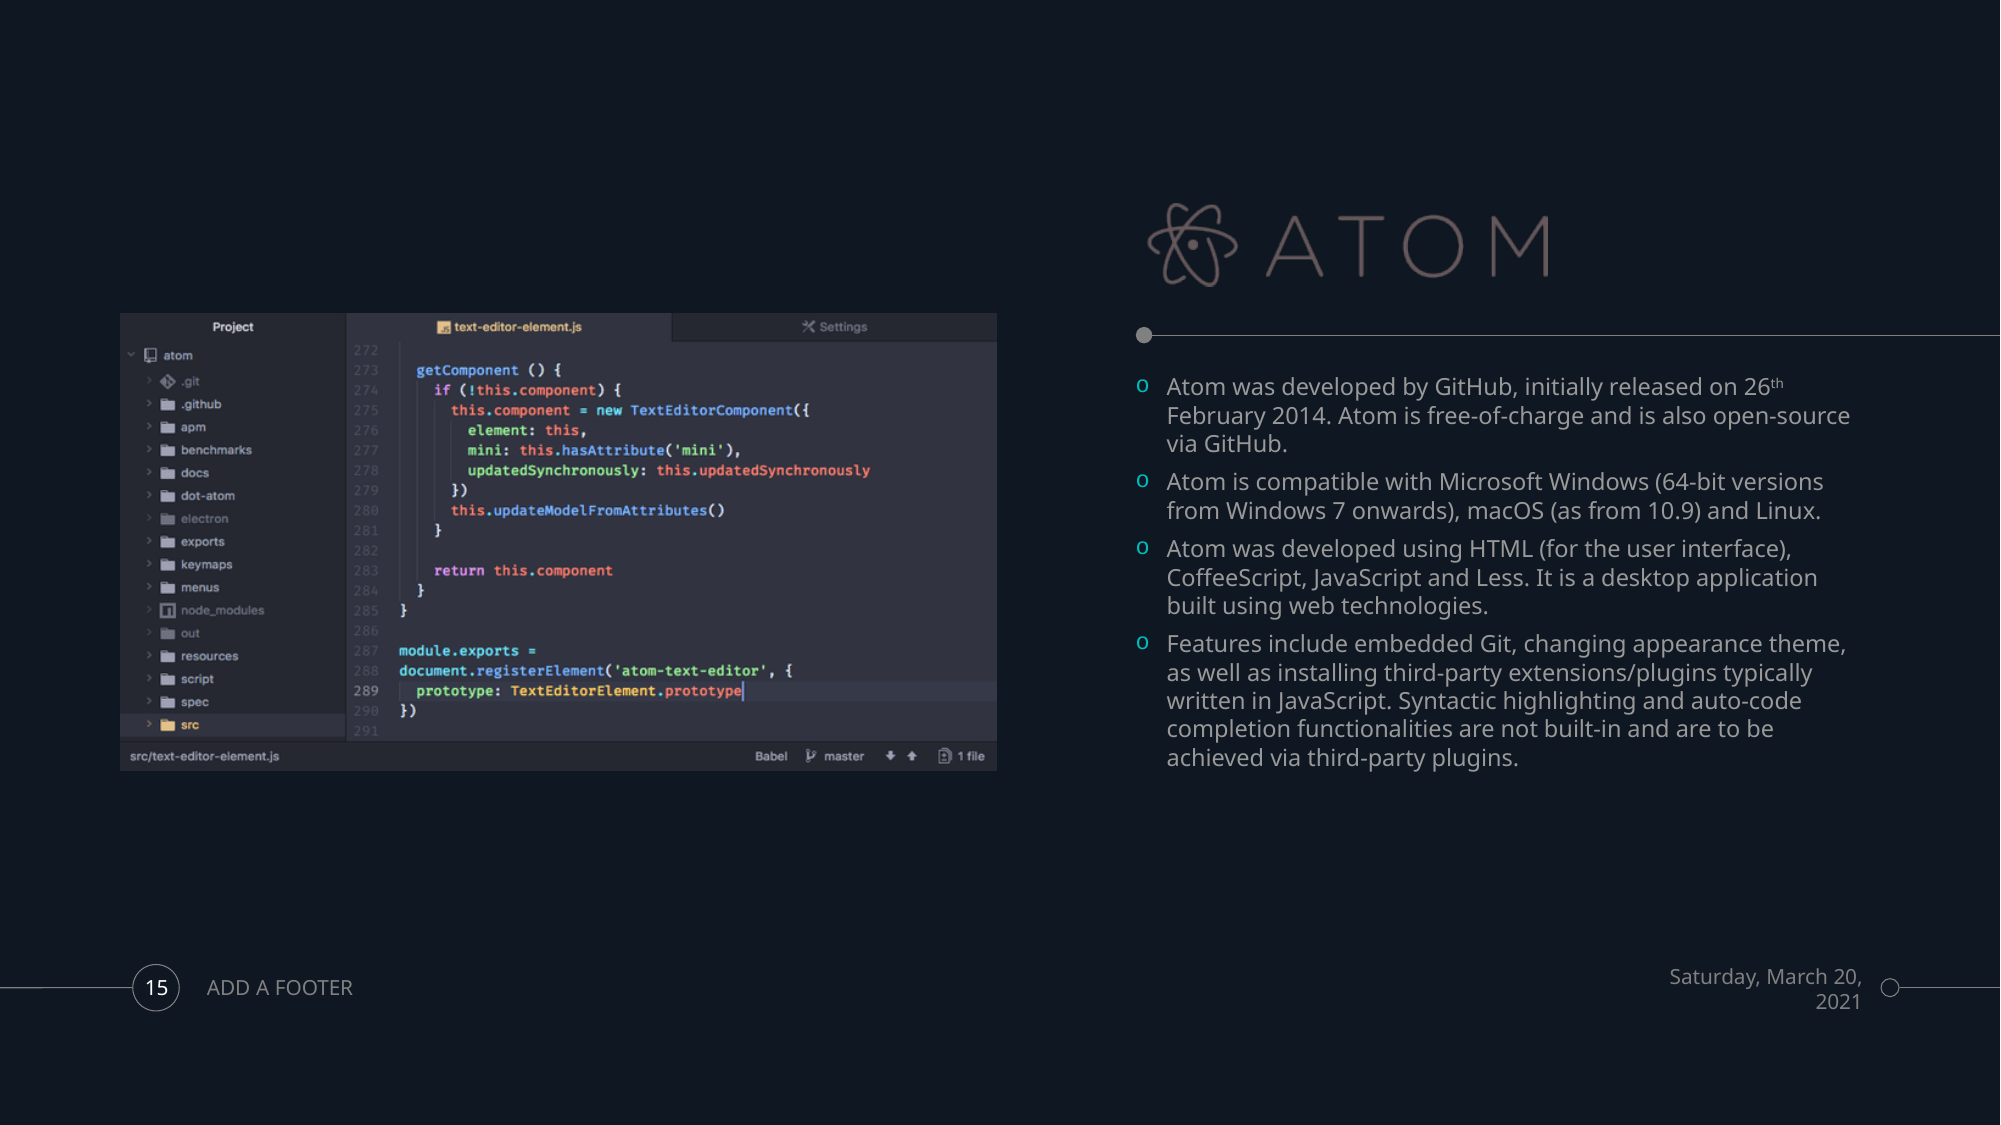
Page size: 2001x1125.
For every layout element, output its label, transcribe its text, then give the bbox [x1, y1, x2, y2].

picture [120, 313, 997, 771]
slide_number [1643, 964, 1863, 1014]
list Atom was developed by GitHub, initially released on 26th February 2014. Atom is free-of-charge and is also open-source via GitHub. Atom is compatible with Microsoft Windows (64-bit versions from Windows 7 onwards), macOS (as from 10.9) and Linux. Atom was developed using HTML (for the user interface), CoffeeScript, JavaScript and Less. It is a desktop application built using web technologies. Features include embedded Git, changing appearance theme, as well as installing third-party extensions/plugins typically written in JavaScript. Syntactic highlighting and auto-code completion functionalities are not built-in and are to be achieved via third-party plugins. [1135, 372, 1872, 772]
slide_number 15 [127, 964, 186, 1014]
picture [1147, 203, 1548, 287]
footer ADD A FOOTER [191, 964, 671, 1014]
